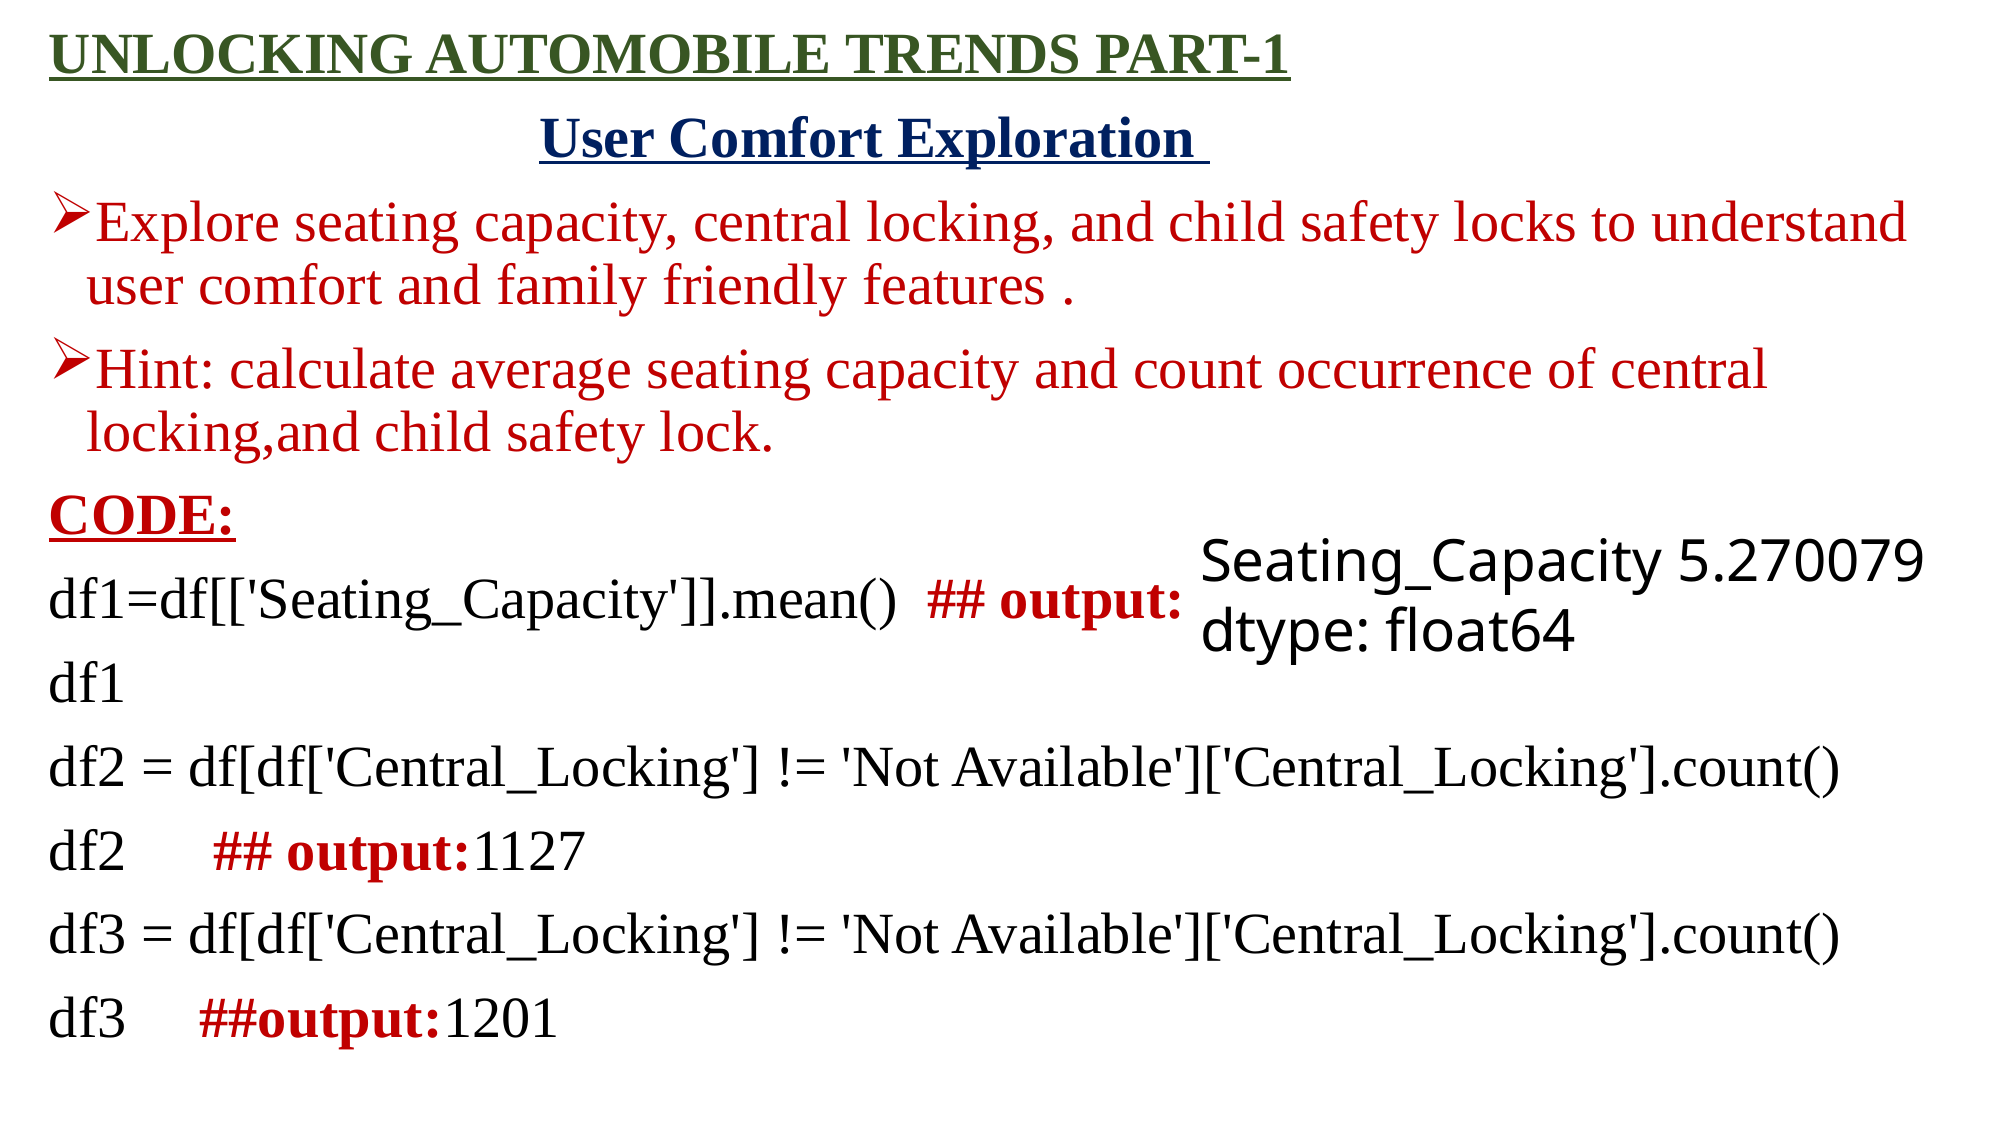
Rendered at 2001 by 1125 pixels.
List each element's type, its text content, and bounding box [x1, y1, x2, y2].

text_box Seating_Capacity 5.270079 dtype: float64 [1200, 523, 1967, 664]
list UNLOCKING AUTOMOBILE TRENDS PART-1 User Comfort Exploration Explore seating capacity, central locking, and child safety locks to understand user comfort and family friendly features . Hint: calculate average seating capacity and count occurrence of central locking,and child safety lock. CODE: df1=df[['Seating_Capacity']].mean() ## output: df1 df2 = df[df['Central_Locking'] != 'Not Available']['Central_Locking'].count() df2 ## output:1127 df3 = df[df['Central_Locking'] != 'Not Available']['Central_Locking'].count() df3 ##output:1201 [33, 16, 1983, 1099]
